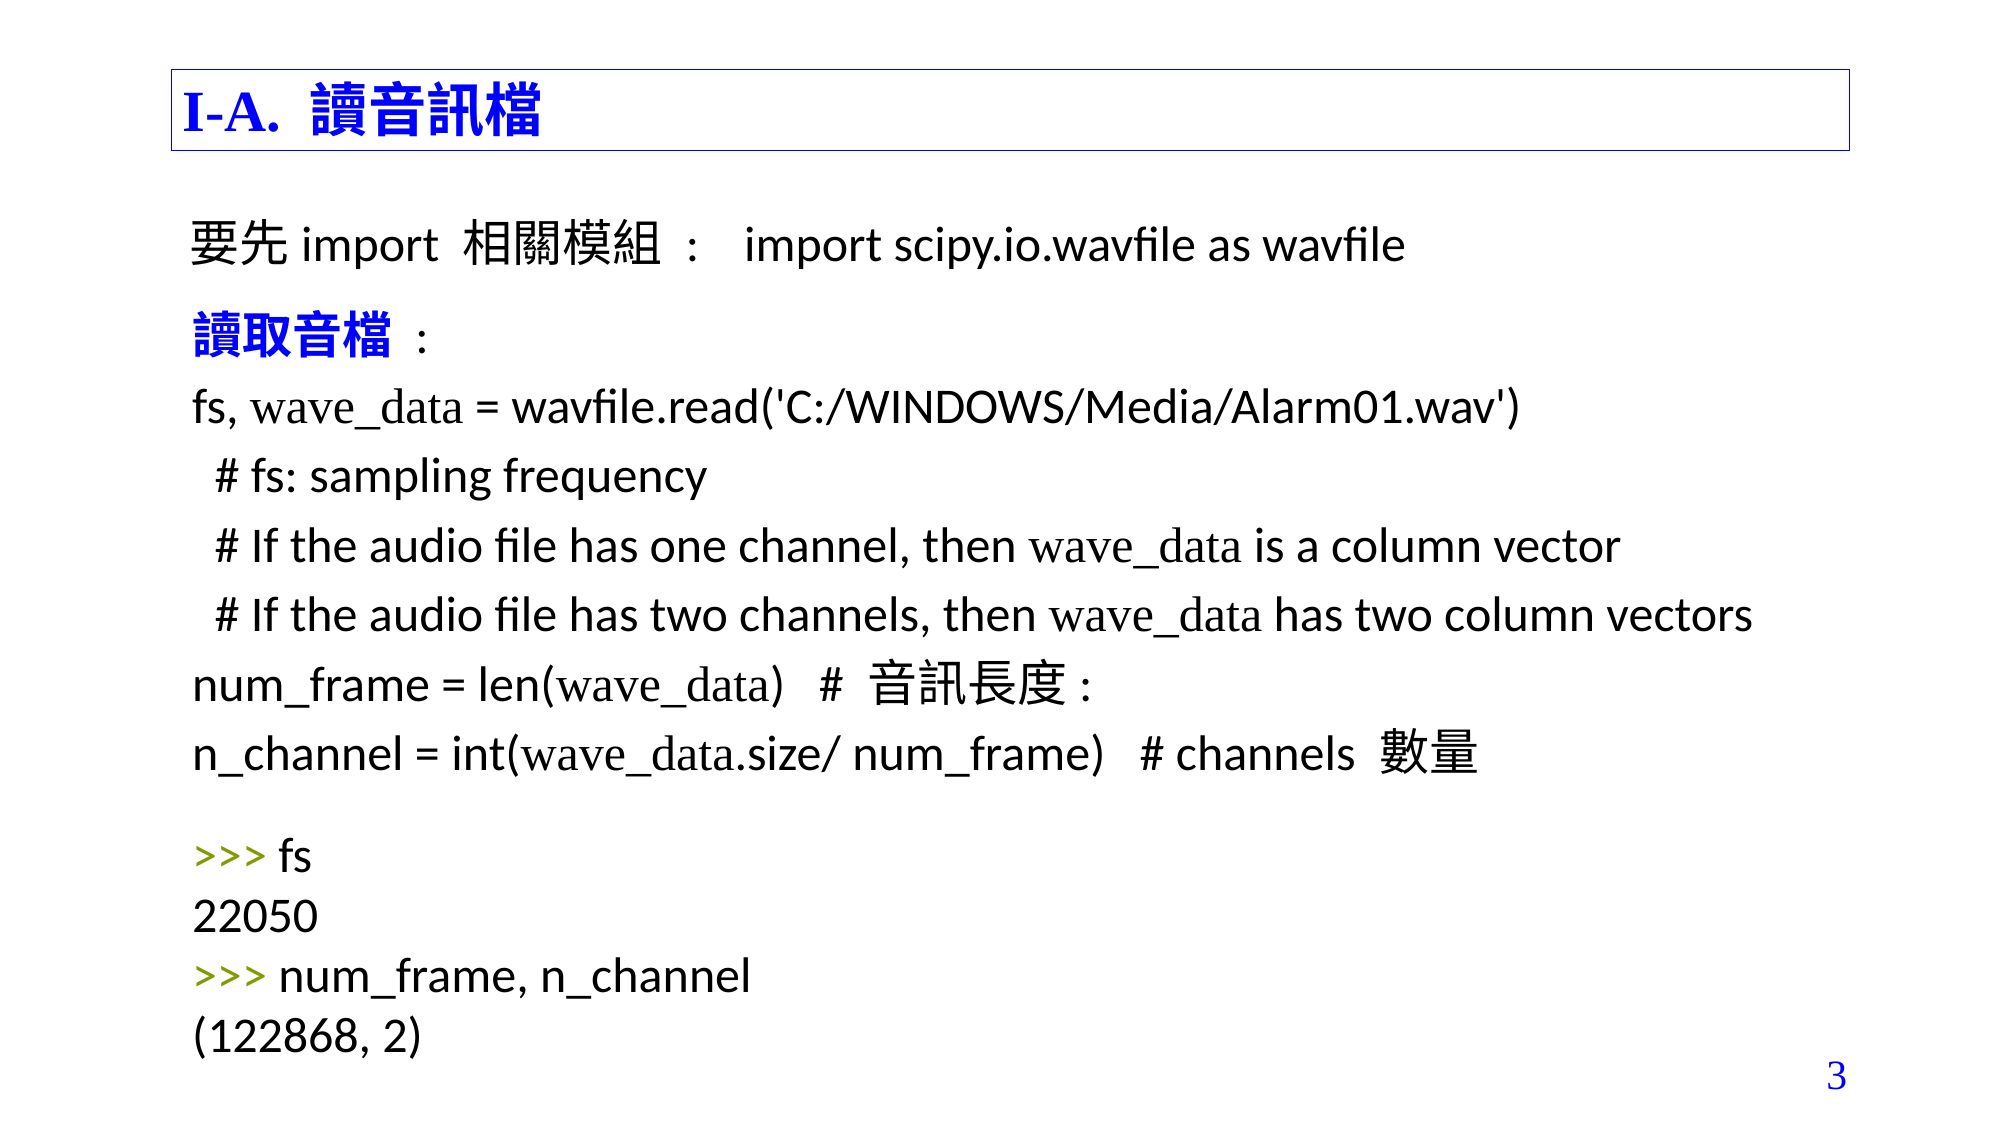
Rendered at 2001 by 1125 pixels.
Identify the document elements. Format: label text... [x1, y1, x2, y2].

text_box >>> fs 22050 >>> num_frame, n_channel (122868, 2) [177, 815, 928, 1070]
text_box 讀取音檔 : fs, wave_data = wavfile.read('C:/WINDOWS/Media/Alarm01.wav') # fs: sampling frequency # If the audio file has one channel, then wave_data is a column vector # If the audio file has two channels, then wave_data has two column vectors num_frame = len(wave_data) # 音訊長度: n_channel = int(wave_data.size/ num_frame) # channels 數量 [177, 296, 1850, 788]
text_box 要先import 相關模組 : import scipy.io.wavfile as wavfile [174, 203, 1550, 279]
text_box 3 [1412, 1042, 1863, 1103]
text_box I-A. 讀音訊檔 [171, 69, 1850, 151]
